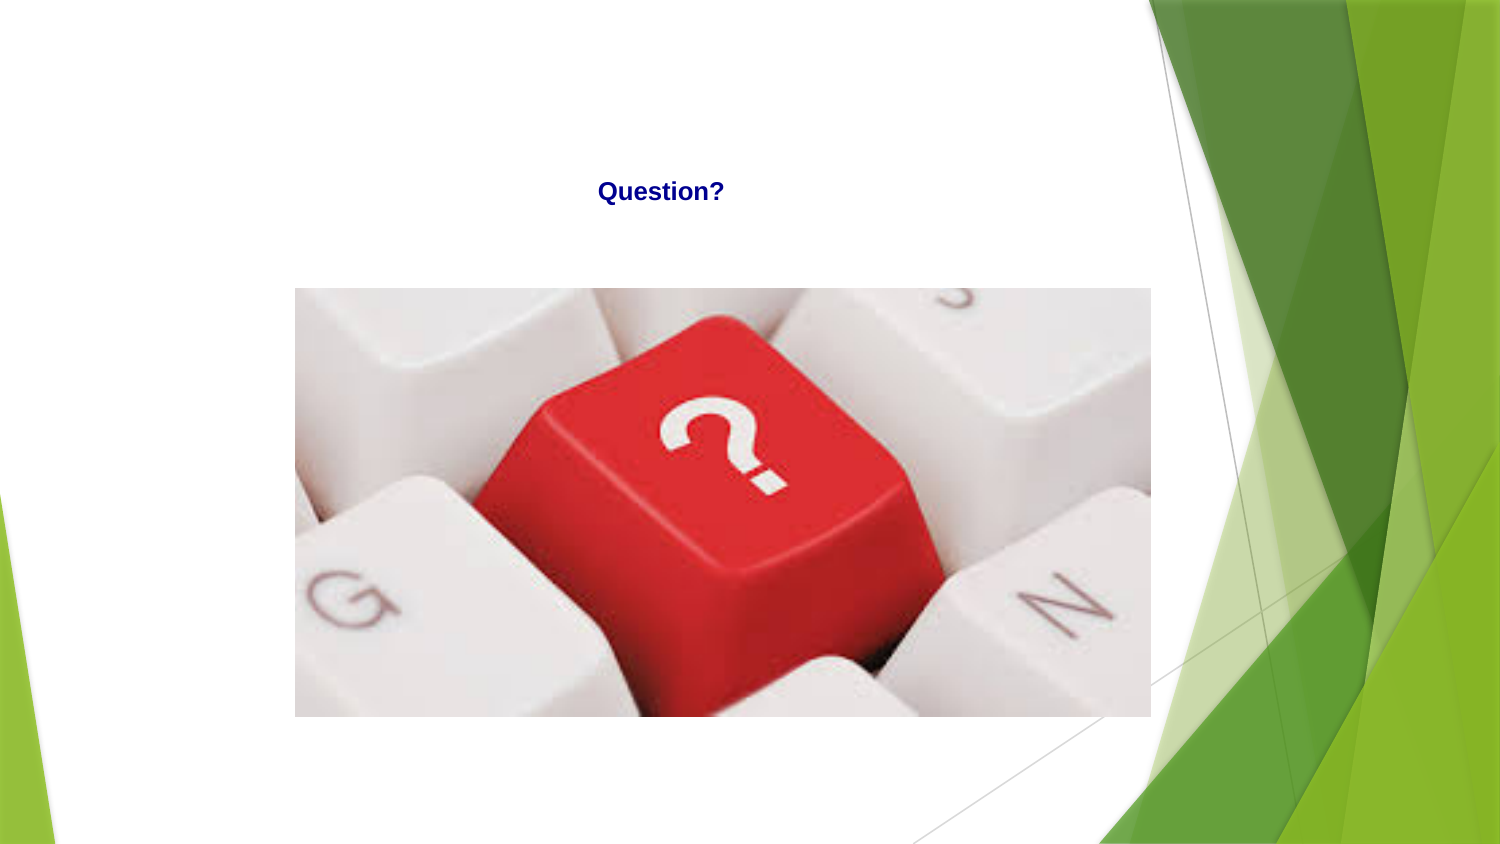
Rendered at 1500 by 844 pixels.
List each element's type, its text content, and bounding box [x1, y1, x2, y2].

title Question? [0, 159, 1326, 221]
picture [295, 288, 1152, 717]
